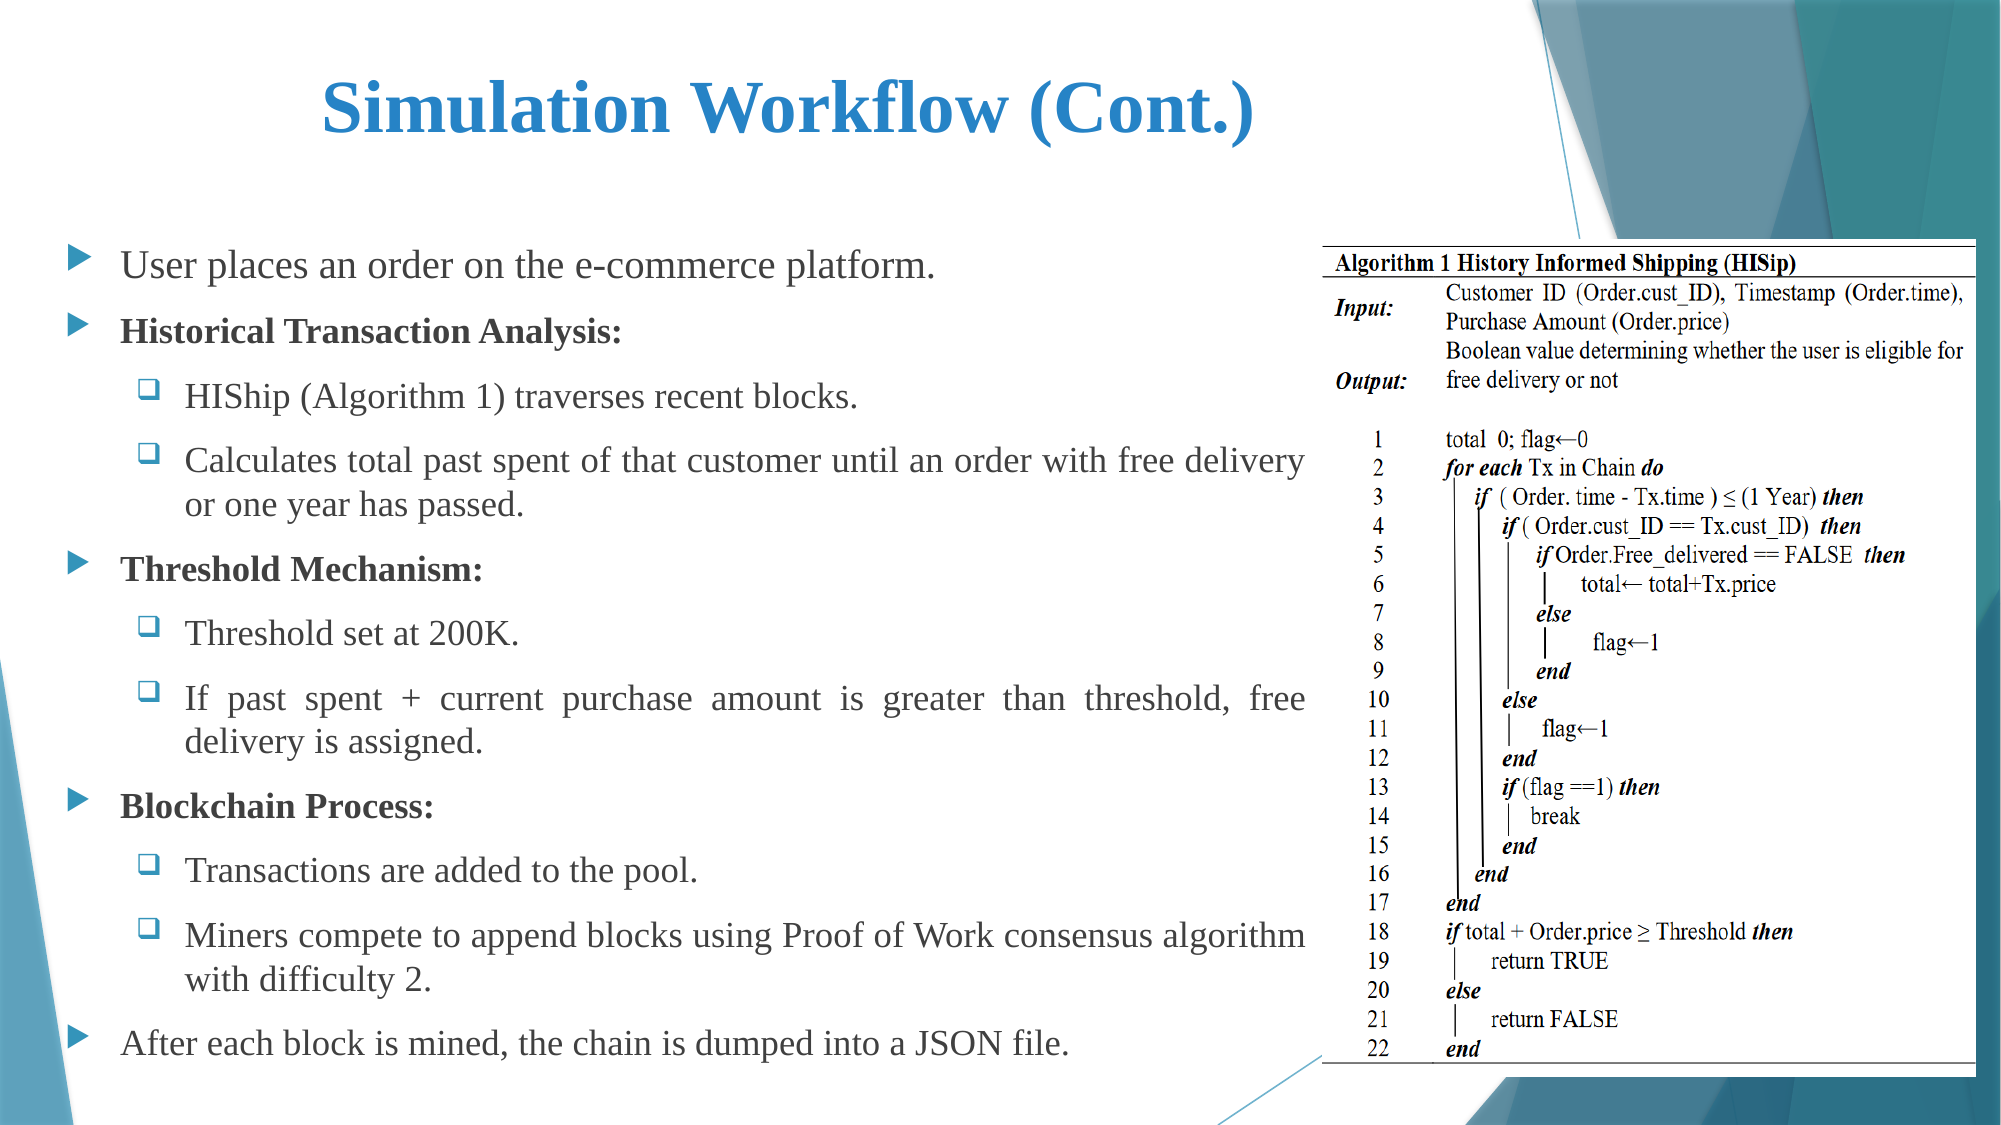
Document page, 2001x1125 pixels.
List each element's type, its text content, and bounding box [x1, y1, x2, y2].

picture [1321, 239, 1976, 1078]
text_box Simulation Workflow (Cont.) [157, 49, 1272, 155]
list User places an order on the e-commerce platform. Historical Transaction Analysis: HIShip (Algorithm 1) traverses recent blocks. Calculates total past spent of that customer until an order with free delivery or one year has passed. Threshold Mechanism: Threshold set at 200K. If past spent + current purchase amount is greater than threshold, free delivery is assigned. Blockchain Process: Transactions are added to the pool. Miners compete to append blocks using Proof of Work consensus algorithm with difficulty 2. After each block is mined, the chain is dumped into a JSON file. [50, 230, 1323, 1077]
